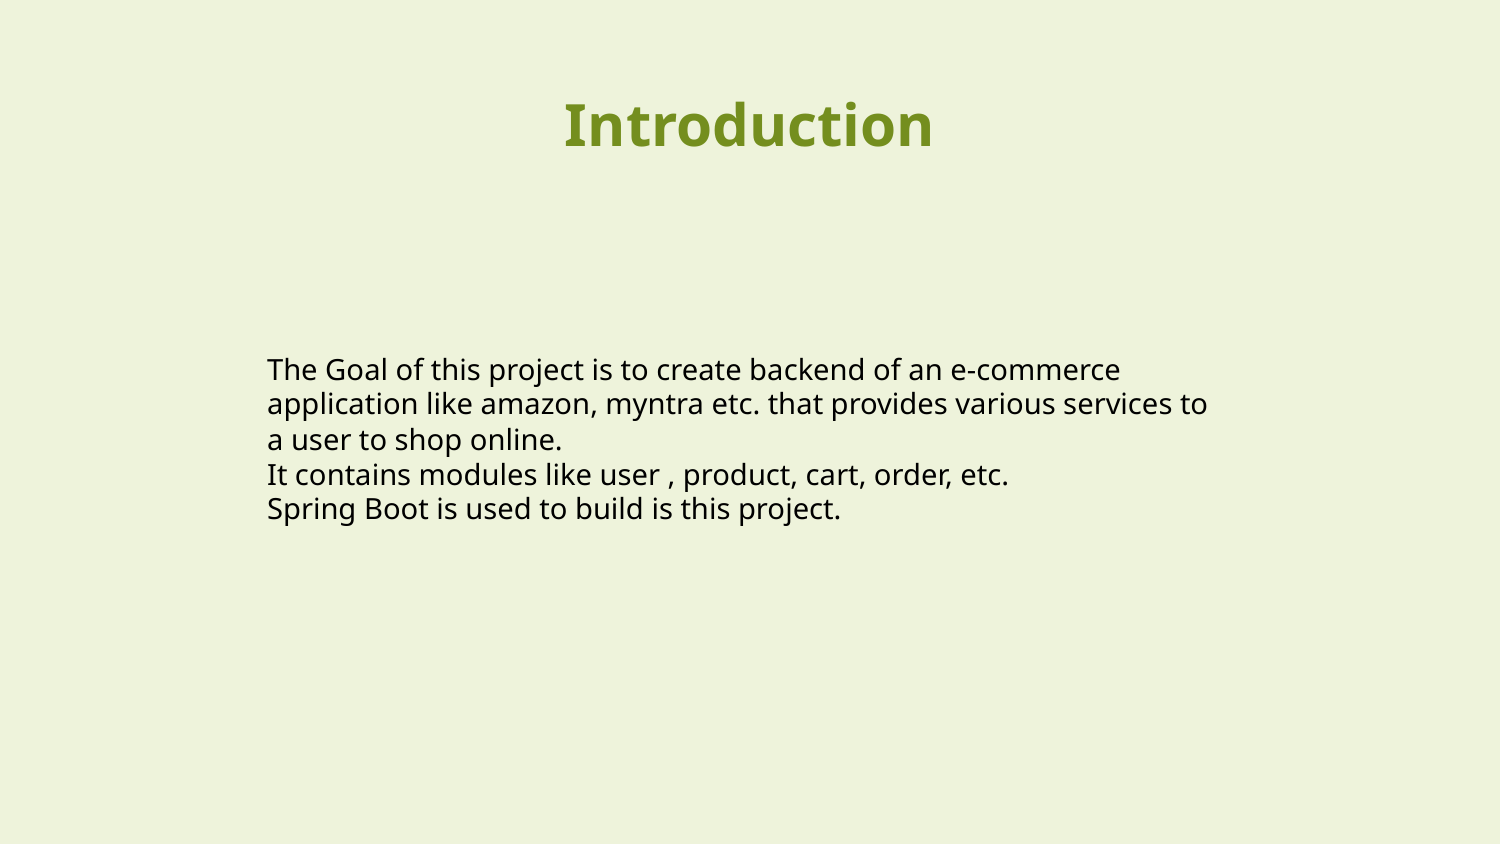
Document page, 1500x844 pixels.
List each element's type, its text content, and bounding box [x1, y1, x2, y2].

text_box The Goal of this project is to create backend of an e-commerce application like amazon, myntra etc. that provides various services to a user to shop online. It contains modules like user , product, cart, order, etc. Spring Boot is used to build is this project. [252, 335, 1248, 541]
title Introduction [118, 72, 1382, 167]
